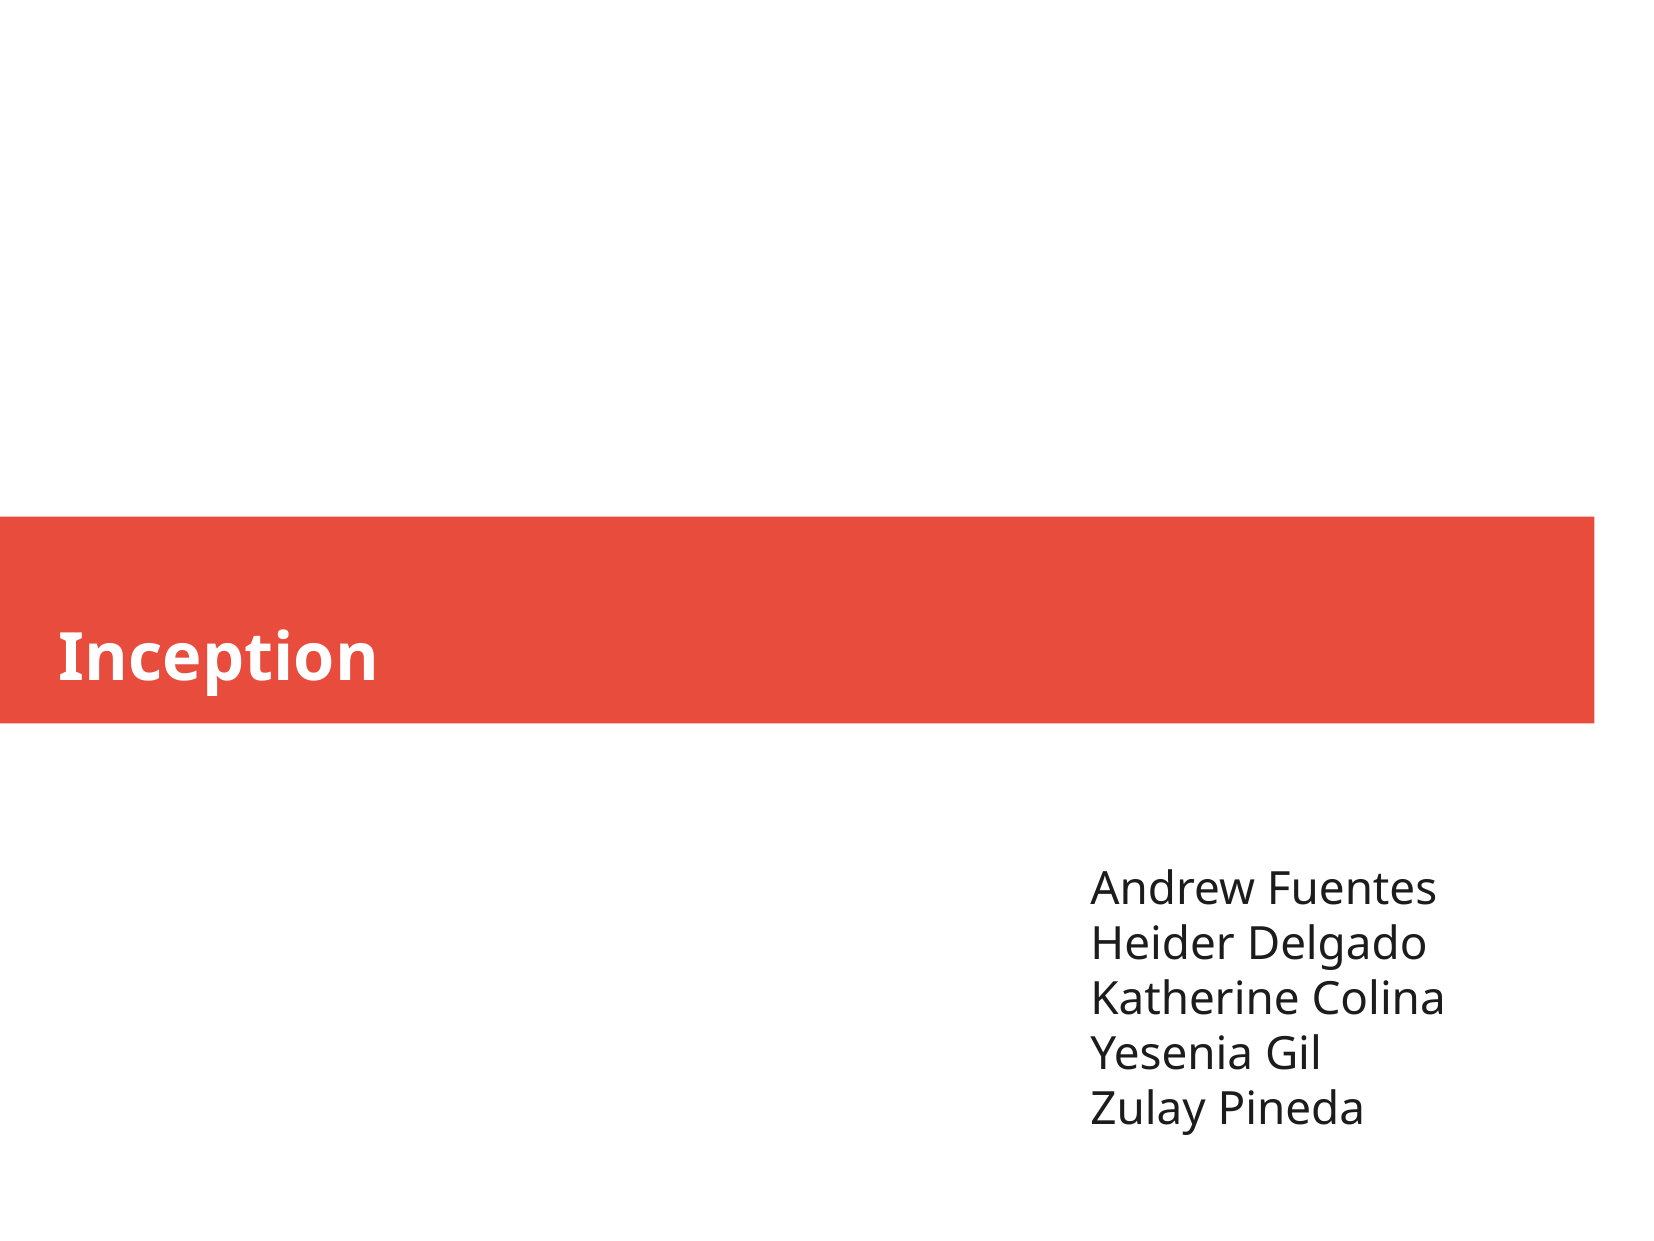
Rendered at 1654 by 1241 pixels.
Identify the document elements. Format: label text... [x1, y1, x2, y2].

text_box Andrew Fuentes Heider Delgado Katherine Colina Yesenia Gil Zulay Pineda [1090, 858, 1590, 1035]
text_box Inception [58, 546, 1595, 694]
